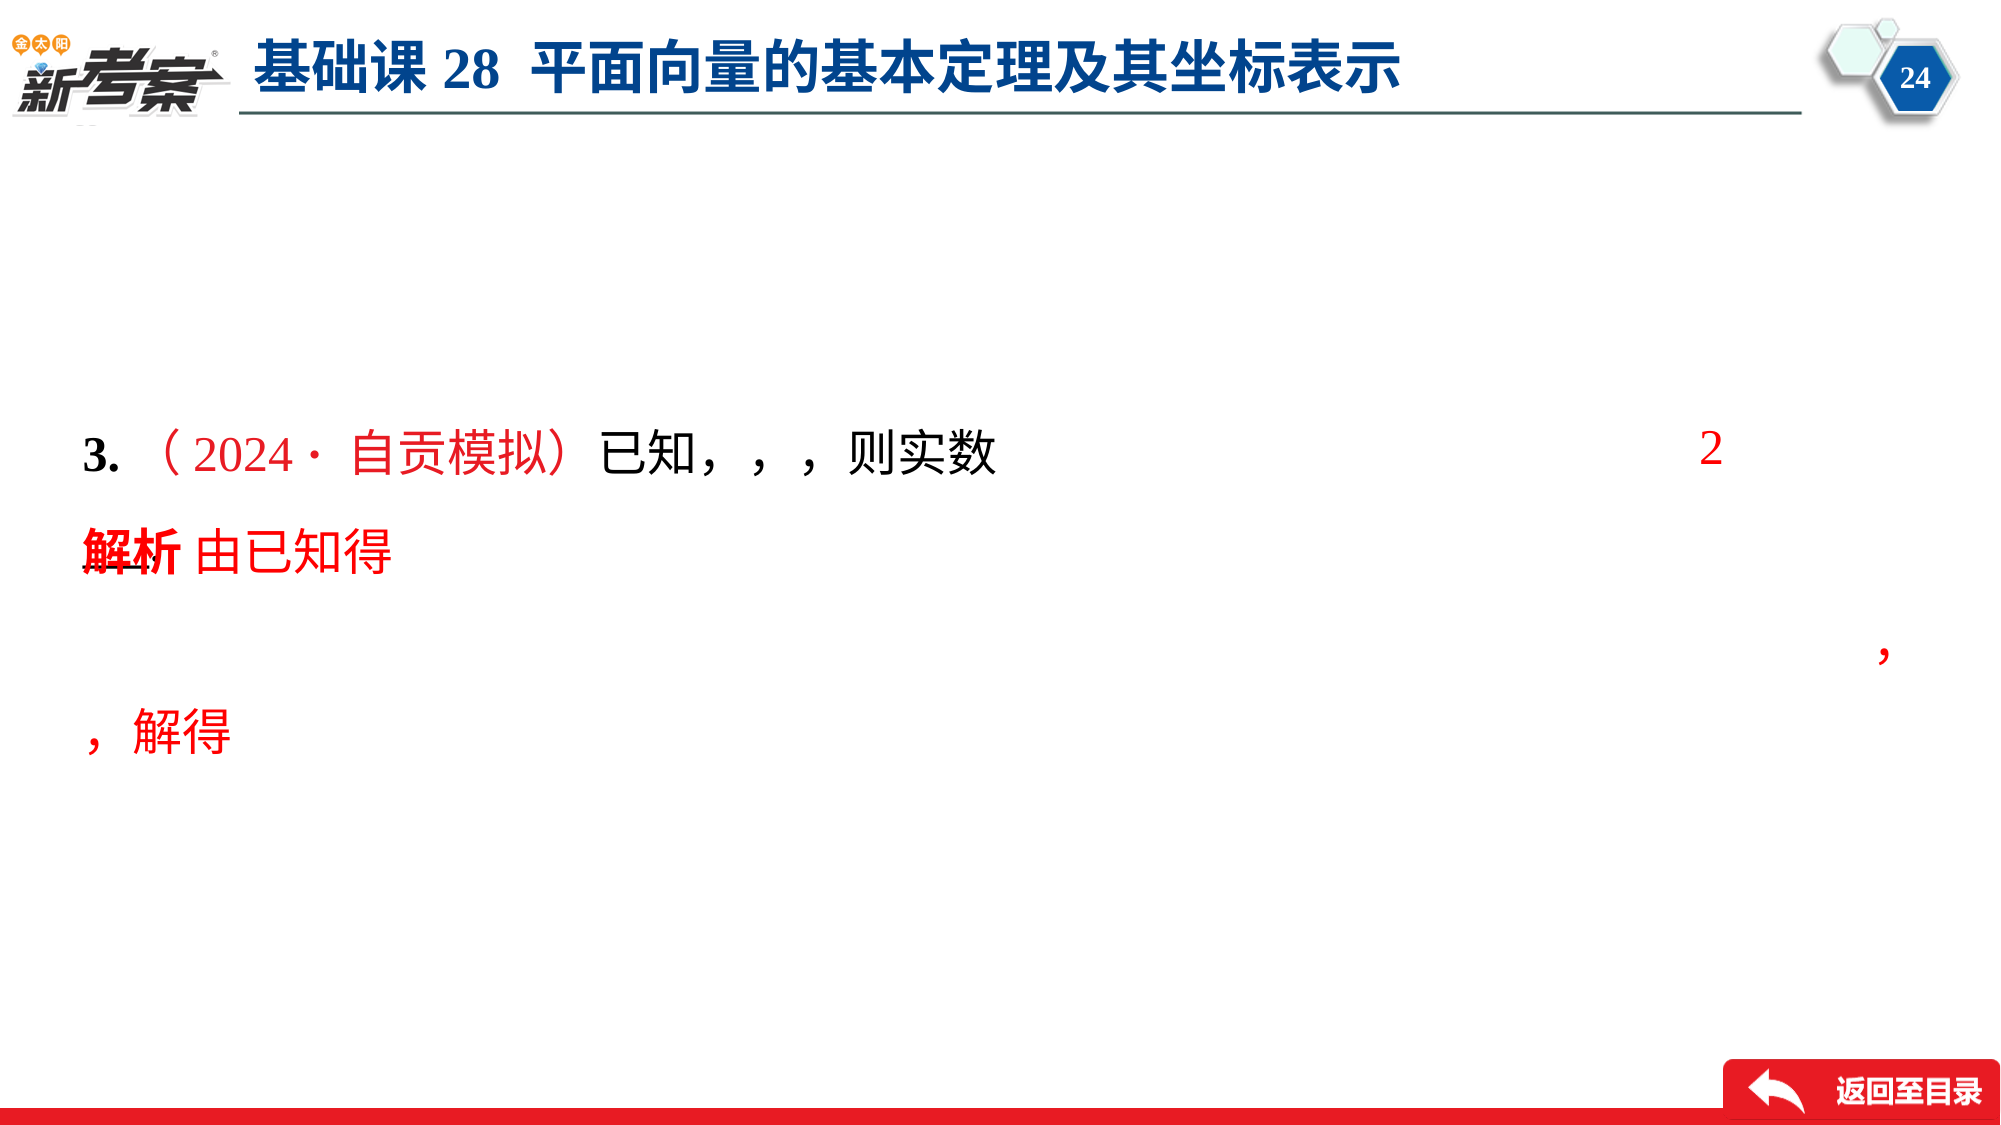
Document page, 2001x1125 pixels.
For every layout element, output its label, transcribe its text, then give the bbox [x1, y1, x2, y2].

text_box 2 [1681, 414, 1743, 473]
picture [0, 0, 2001, 1125]
